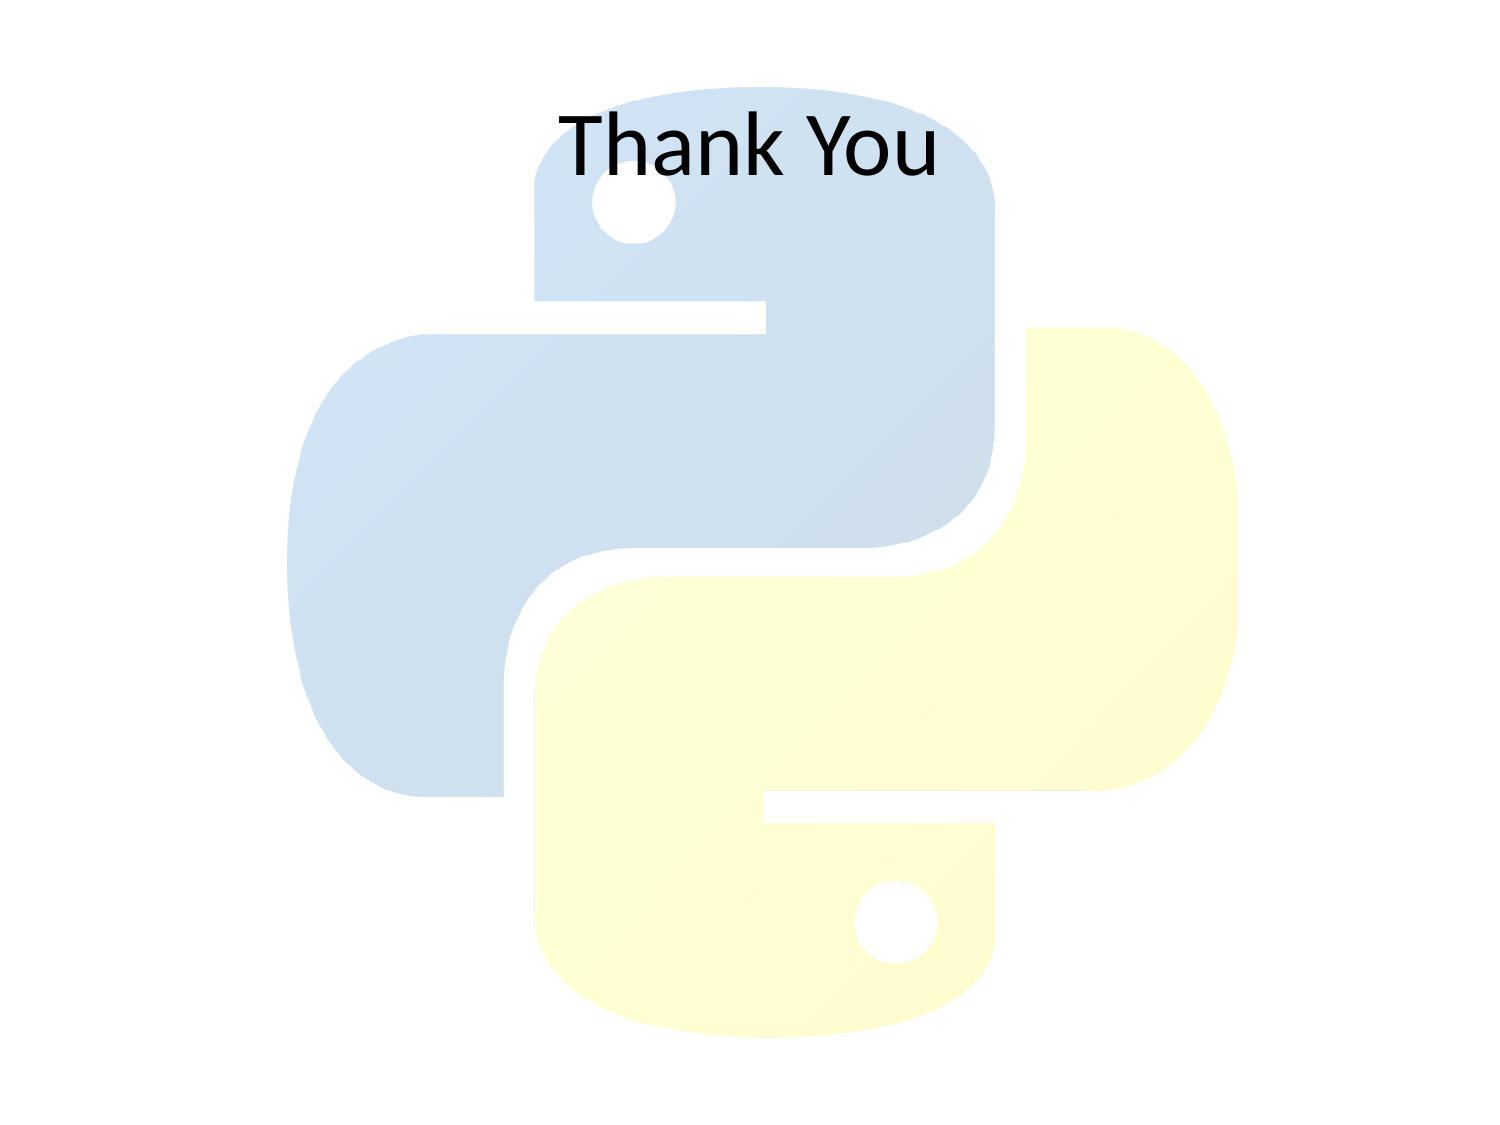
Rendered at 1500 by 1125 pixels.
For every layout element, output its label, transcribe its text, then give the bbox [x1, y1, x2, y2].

title Thank You [75, 45, 1425, 233]
picture [287, 87, 1238, 1038]
